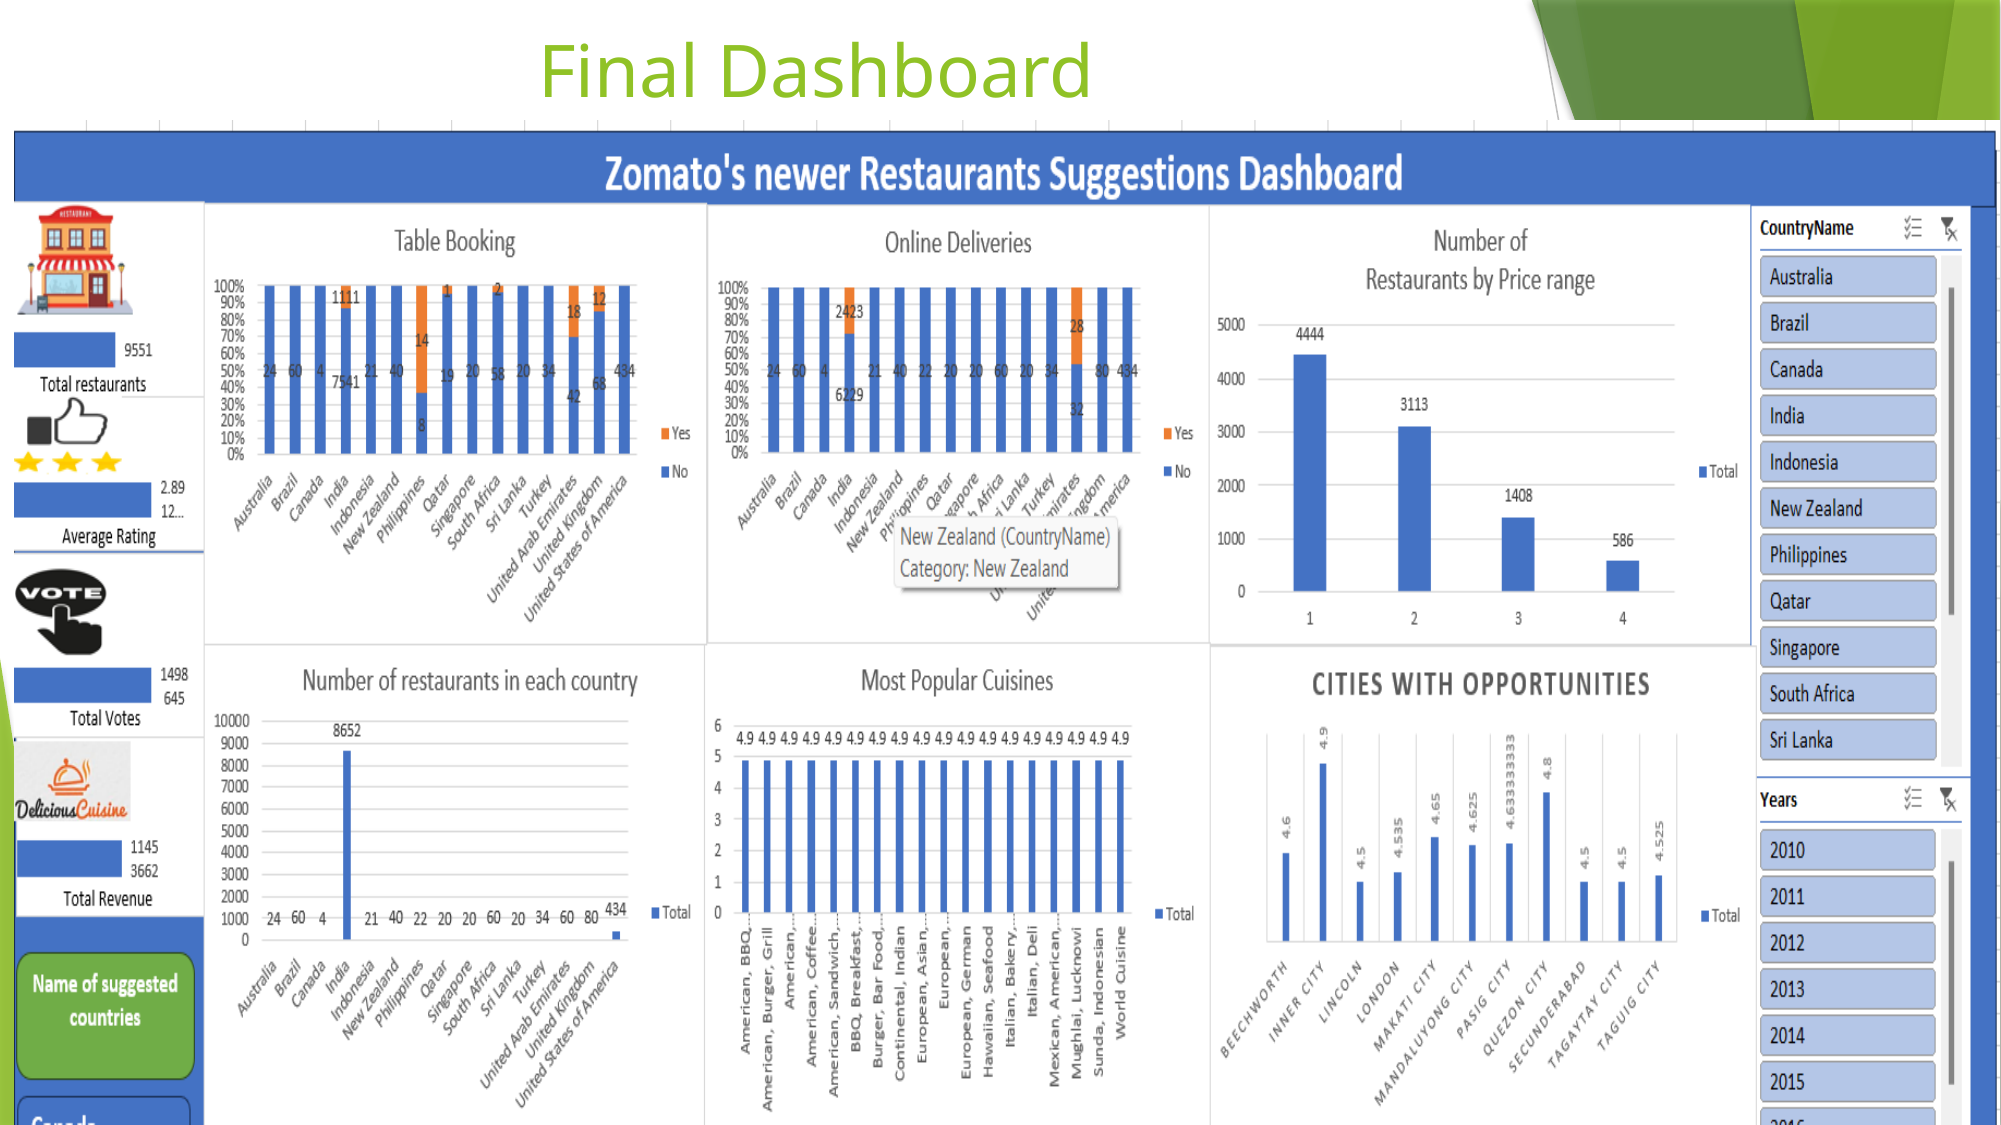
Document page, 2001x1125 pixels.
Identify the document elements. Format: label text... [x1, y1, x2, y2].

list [14, 119, 2000, 1125]
title Final Dashboard [111, 17, 1522, 118]
